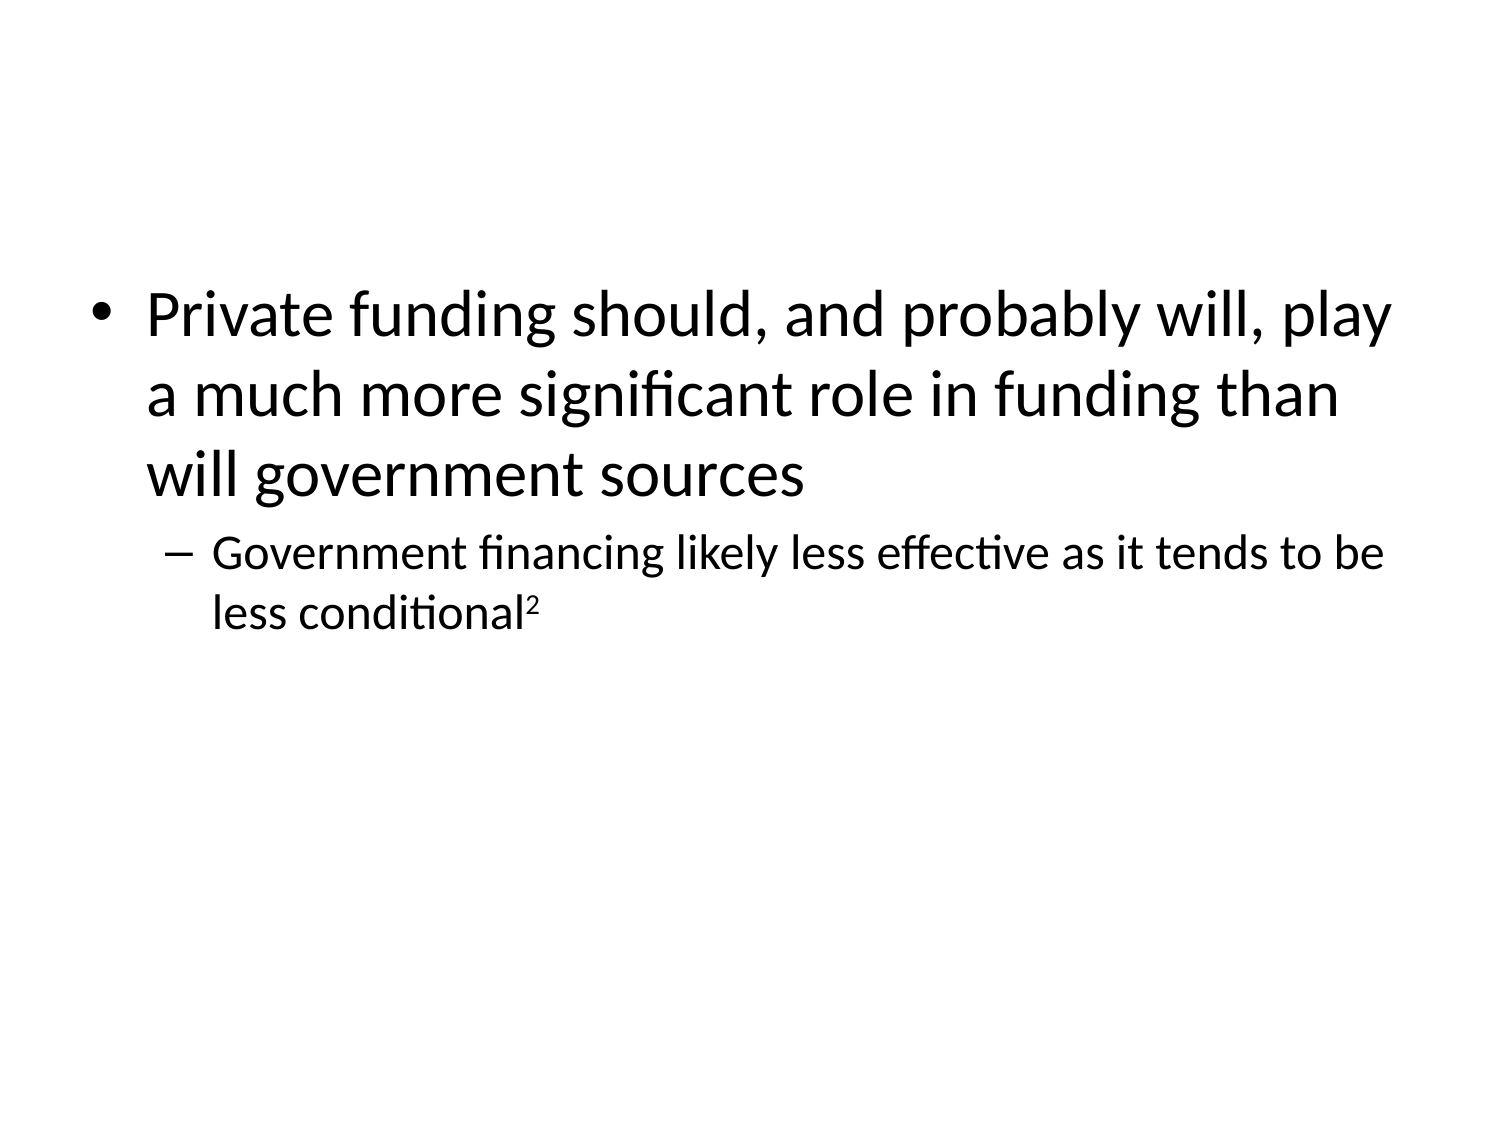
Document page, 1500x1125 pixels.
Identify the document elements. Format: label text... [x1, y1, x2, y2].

list Private funding should, and probably will, play a much more significant role in funding than will government sources Government financing likely less effective as it tends to be less conditional2 [75, 262, 1425, 1005]
